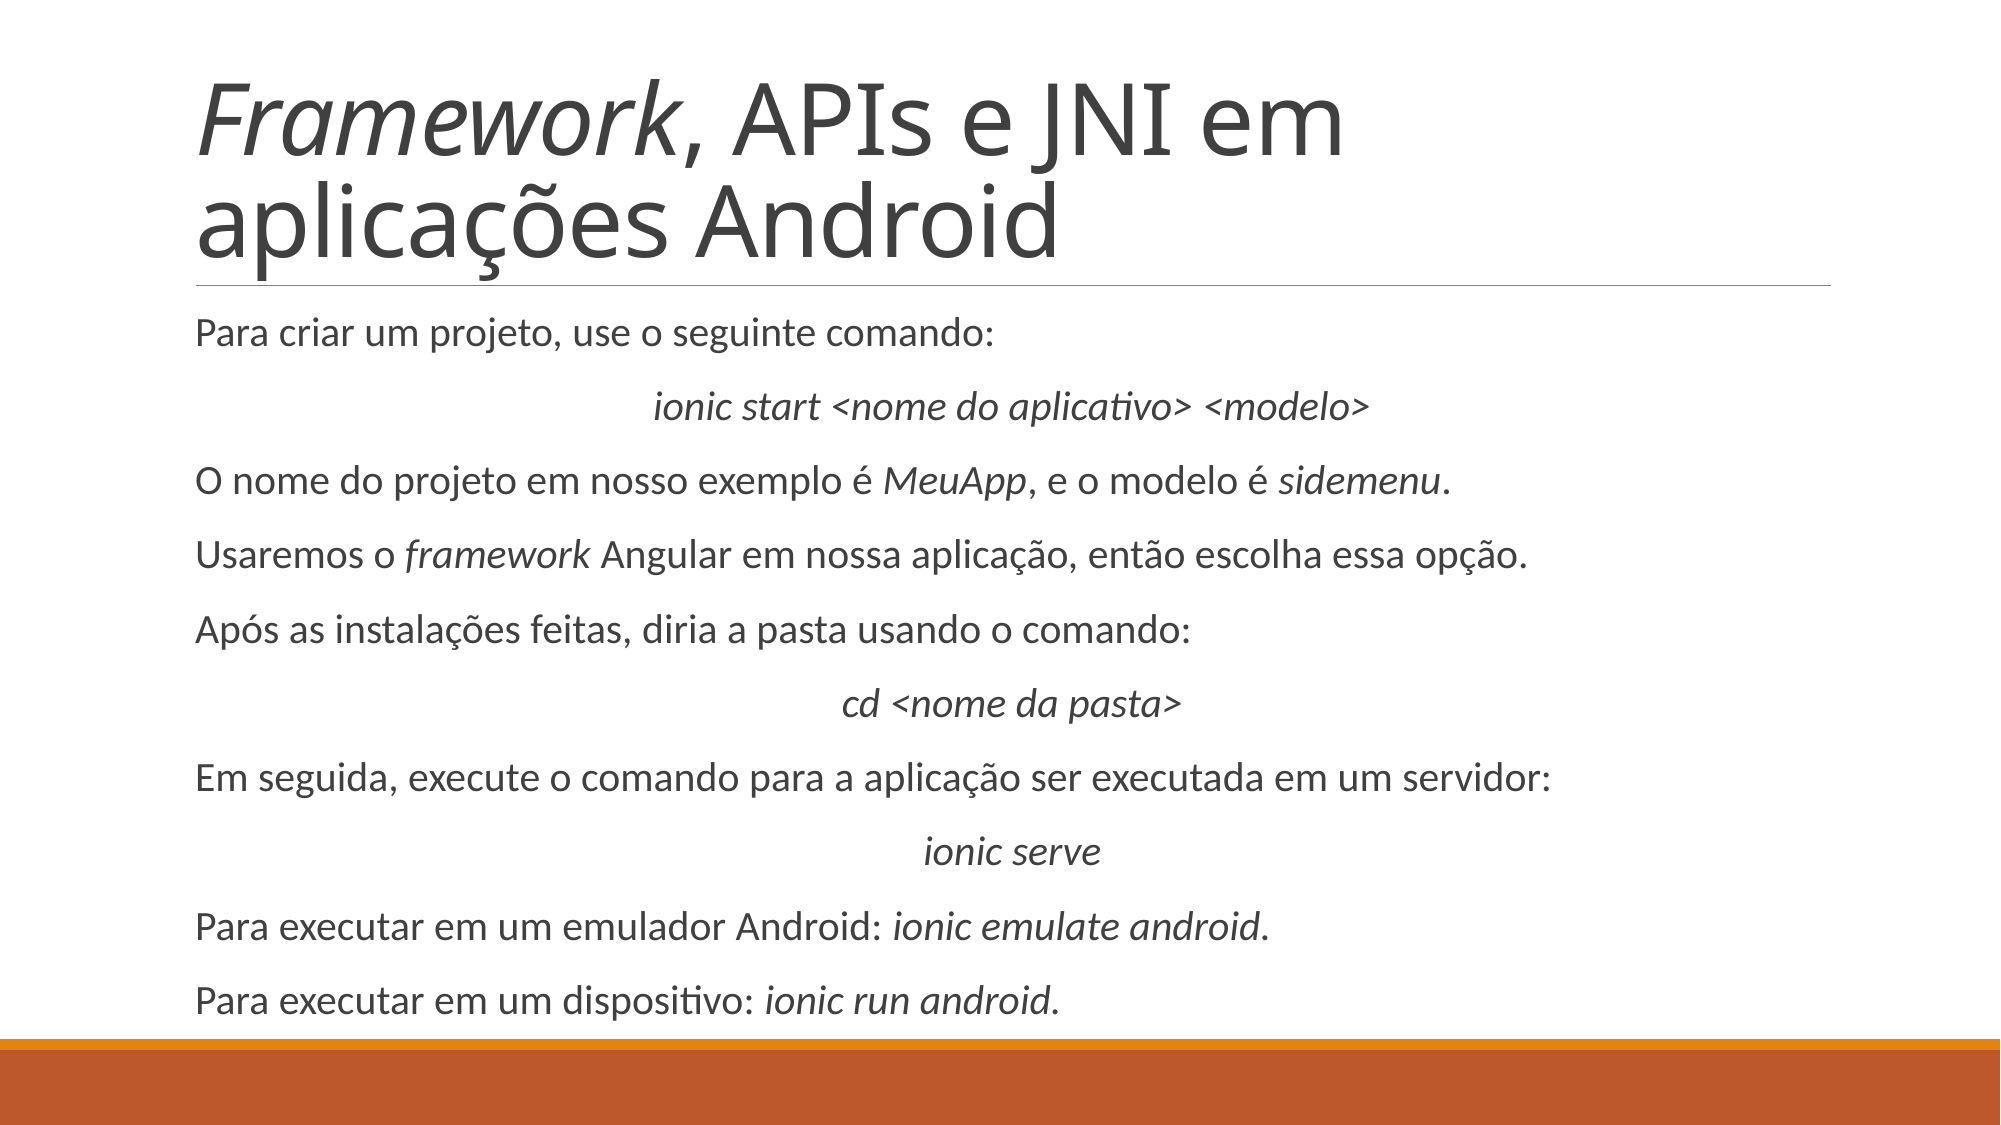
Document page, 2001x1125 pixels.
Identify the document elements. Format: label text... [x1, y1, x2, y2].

title Framework, APIs e JNI em aplicações Android [180, 47, 1830, 285]
list Para criar um projeto, use o seguinte comando: ionic start <nome do aplicativo> <modelo> O nome do projeto em nosso exemplo é MeuApp, e o modelo é sidemenu. Usaremos o framework Angular em nossa aplicação, então escolha essa opção. Após as instalações feitas, diria a pasta usando o comando: cd <nome da pasta> Em seguida, execute o comando para a aplicação ser executada em um servidor: ionic serve Para executar em um emulador Android: ionic emulate android. Para executar em um dispositivo: ionic run android. [180, 302, 1830, 1035]
